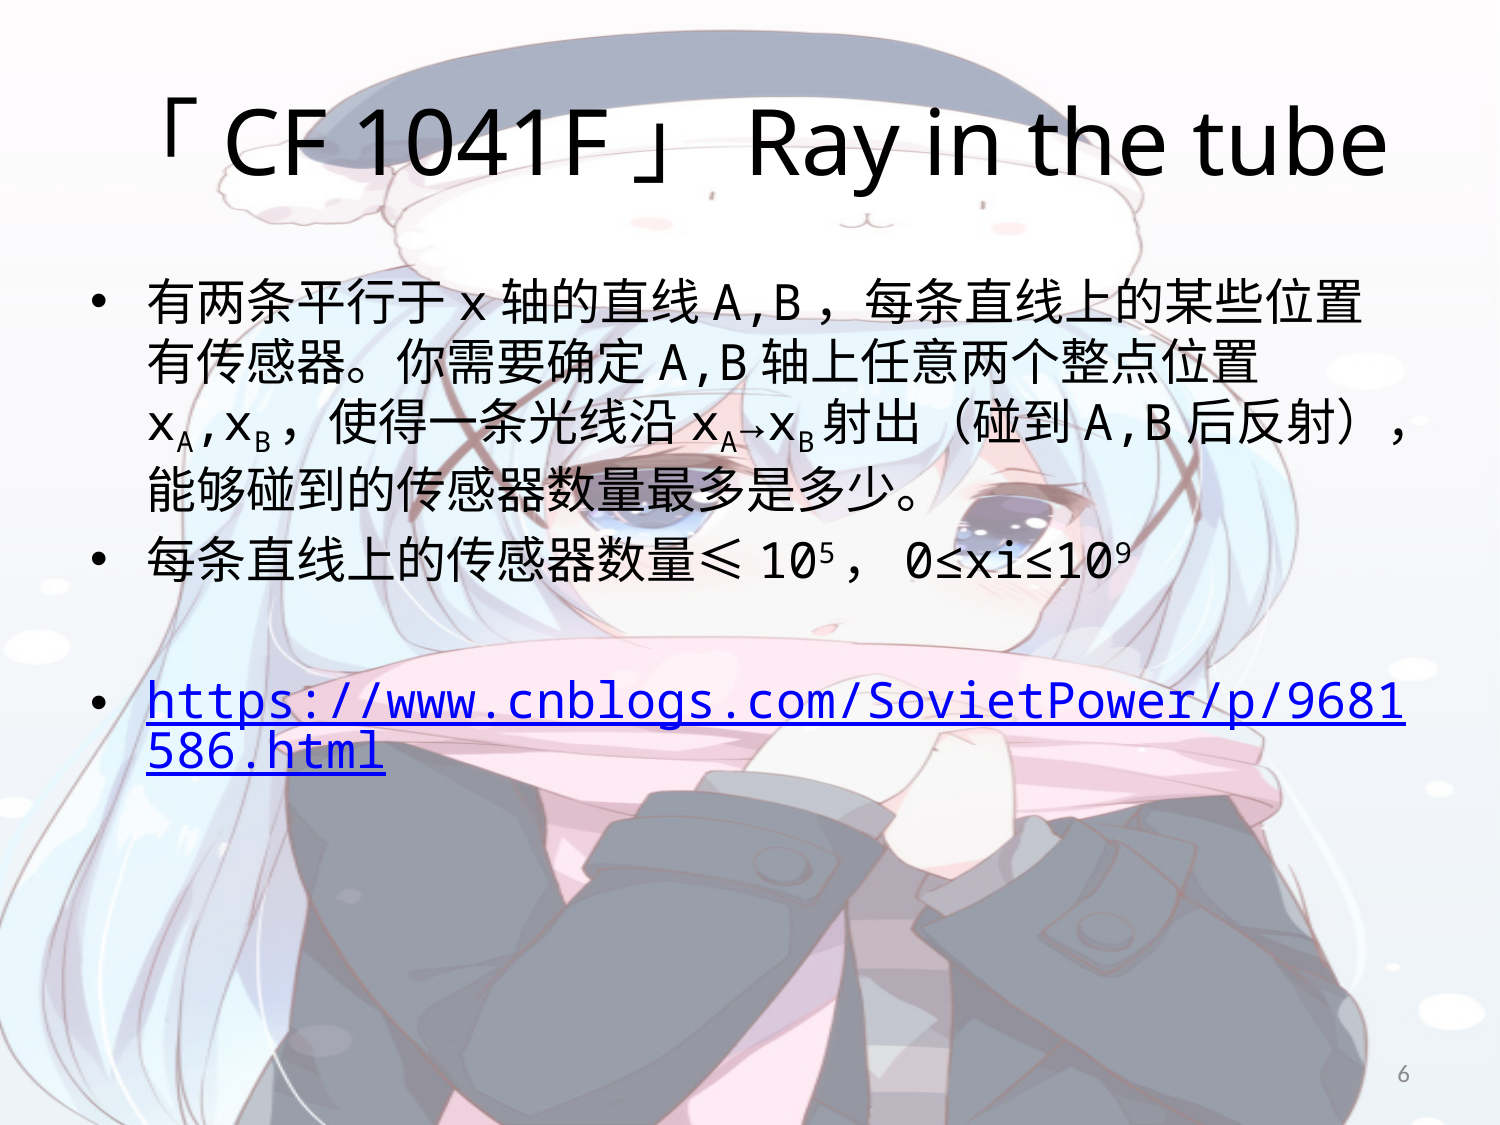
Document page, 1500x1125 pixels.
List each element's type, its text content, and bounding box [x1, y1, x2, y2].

slide_number 6 [1074, 1042, 1425, 1103]
list 有两条平行于x轴的直线A,B，每条直线上的某些位置有传感器。你需要确定A,B轴上任意两个整点位置xA,xB，使得一条光线沿xA→xB射出（碰到A,B后反射），能够碰到的传感器数量最多是多少。 每条直线上的传感器数量≤105，0≤xi≤109 https://www.cnblogs.com/SovietPower/p/9681586.html [75, 262, 1425, 1005]
title 「CF 1041F」Ray in the tube [75, 45, 1425, 233]
